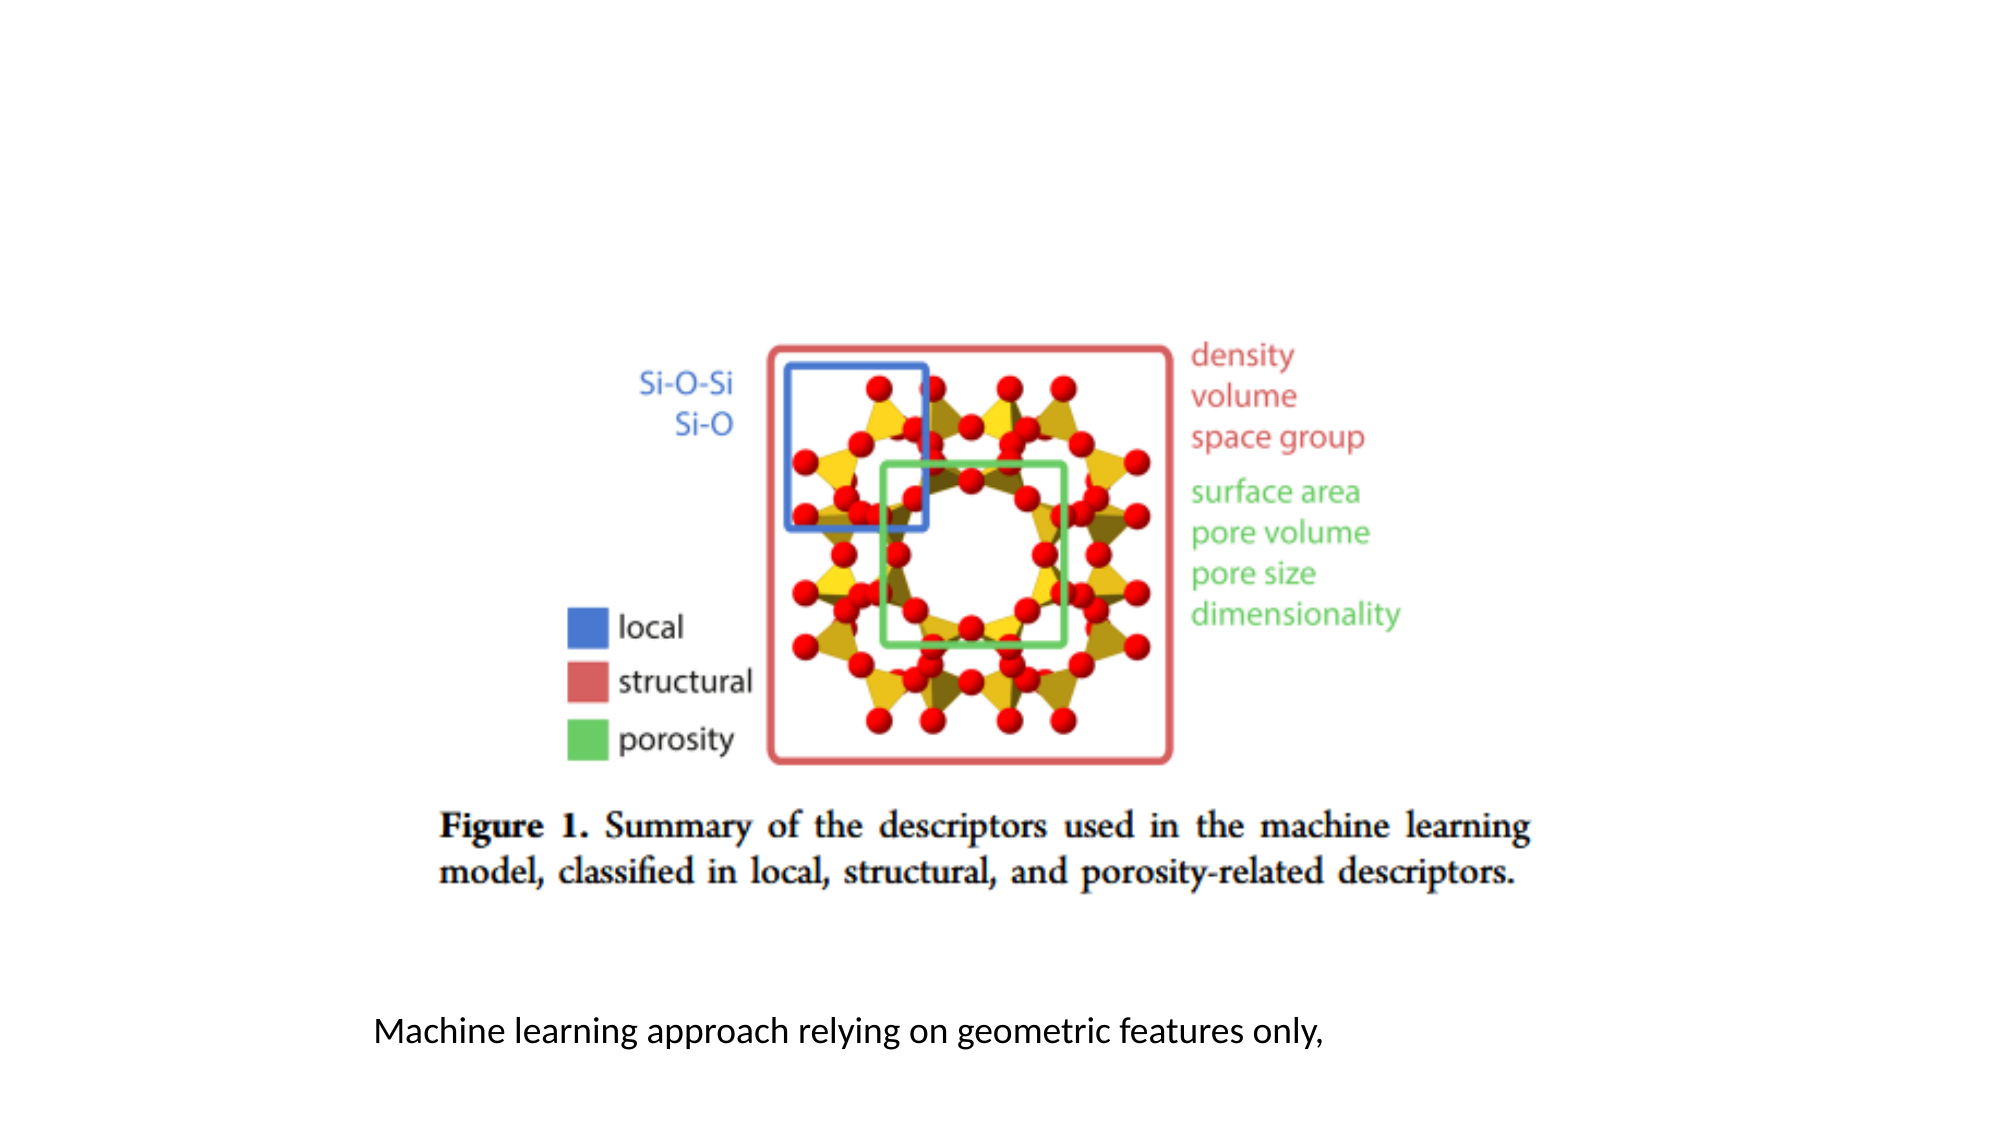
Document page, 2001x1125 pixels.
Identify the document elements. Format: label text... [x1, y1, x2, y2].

picture [398, 318, 1602, 913]
text_box Machine learning approach relying on geometric features only, [358, 998, 1530, 1058]
